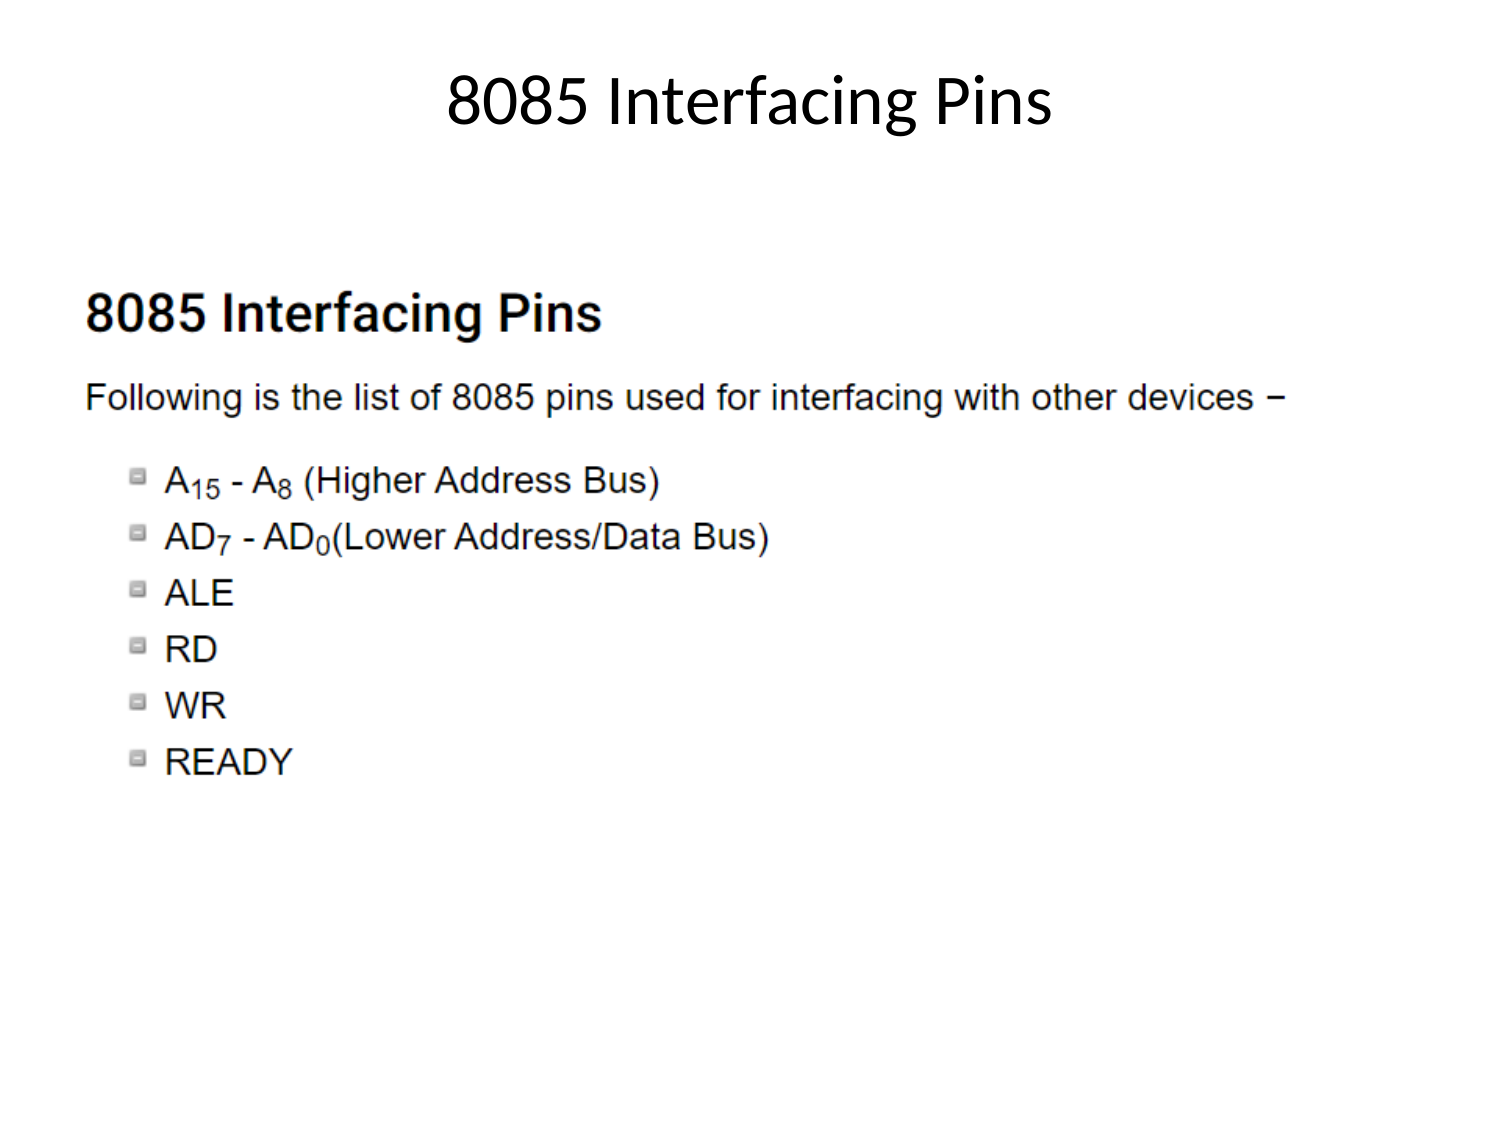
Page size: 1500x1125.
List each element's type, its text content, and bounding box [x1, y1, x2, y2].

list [74, 274, 1357, 808]
title 8085 Interfacing Pins [75, 45, 1425, 233]
